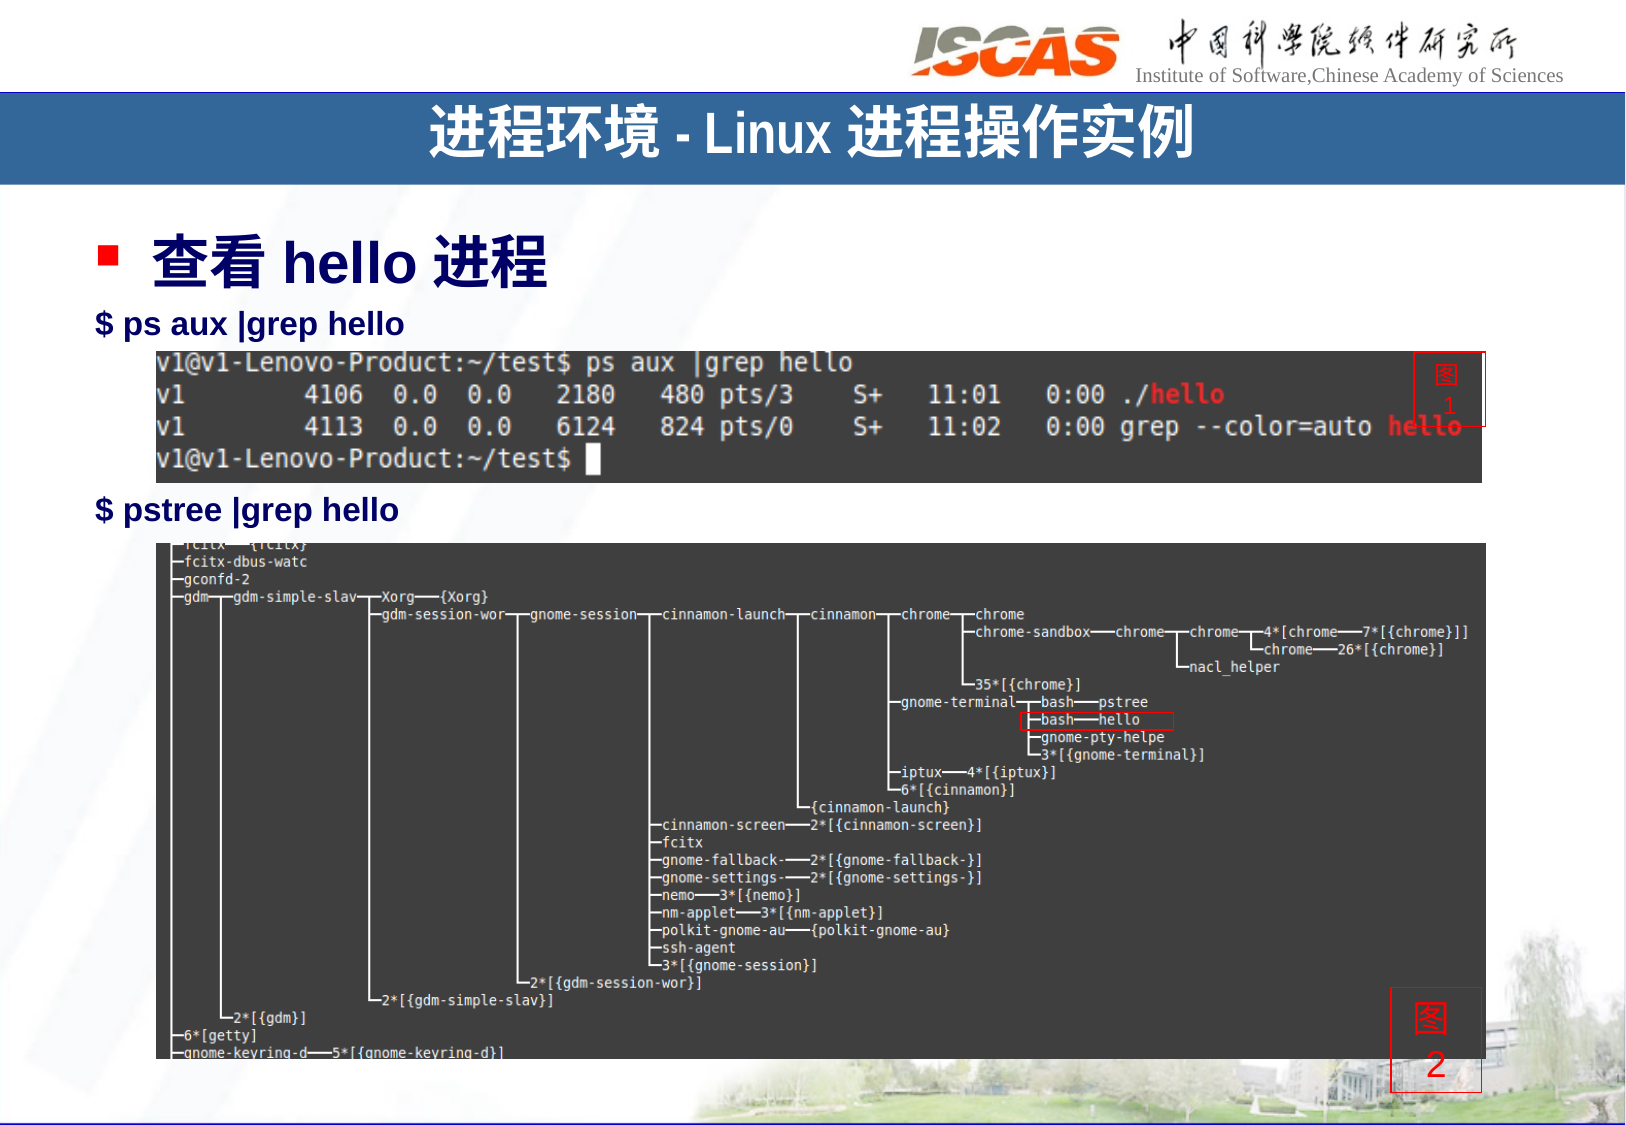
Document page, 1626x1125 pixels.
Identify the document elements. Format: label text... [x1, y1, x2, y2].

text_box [155, 351, 1486, 483]
picture [1166, 15, 1519, 71]
list 查看hello进程 $ ps aux |grep hello $ pstree |grep hello [80, 231, 1545, 988]
picture [907, 18, 1132, 87]
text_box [155, 543, 1486, 1059]
title 进程环境- Linux进程操作实例 [0, 93, 1625, 185]
picture [0, 92, 1626, 1125]
